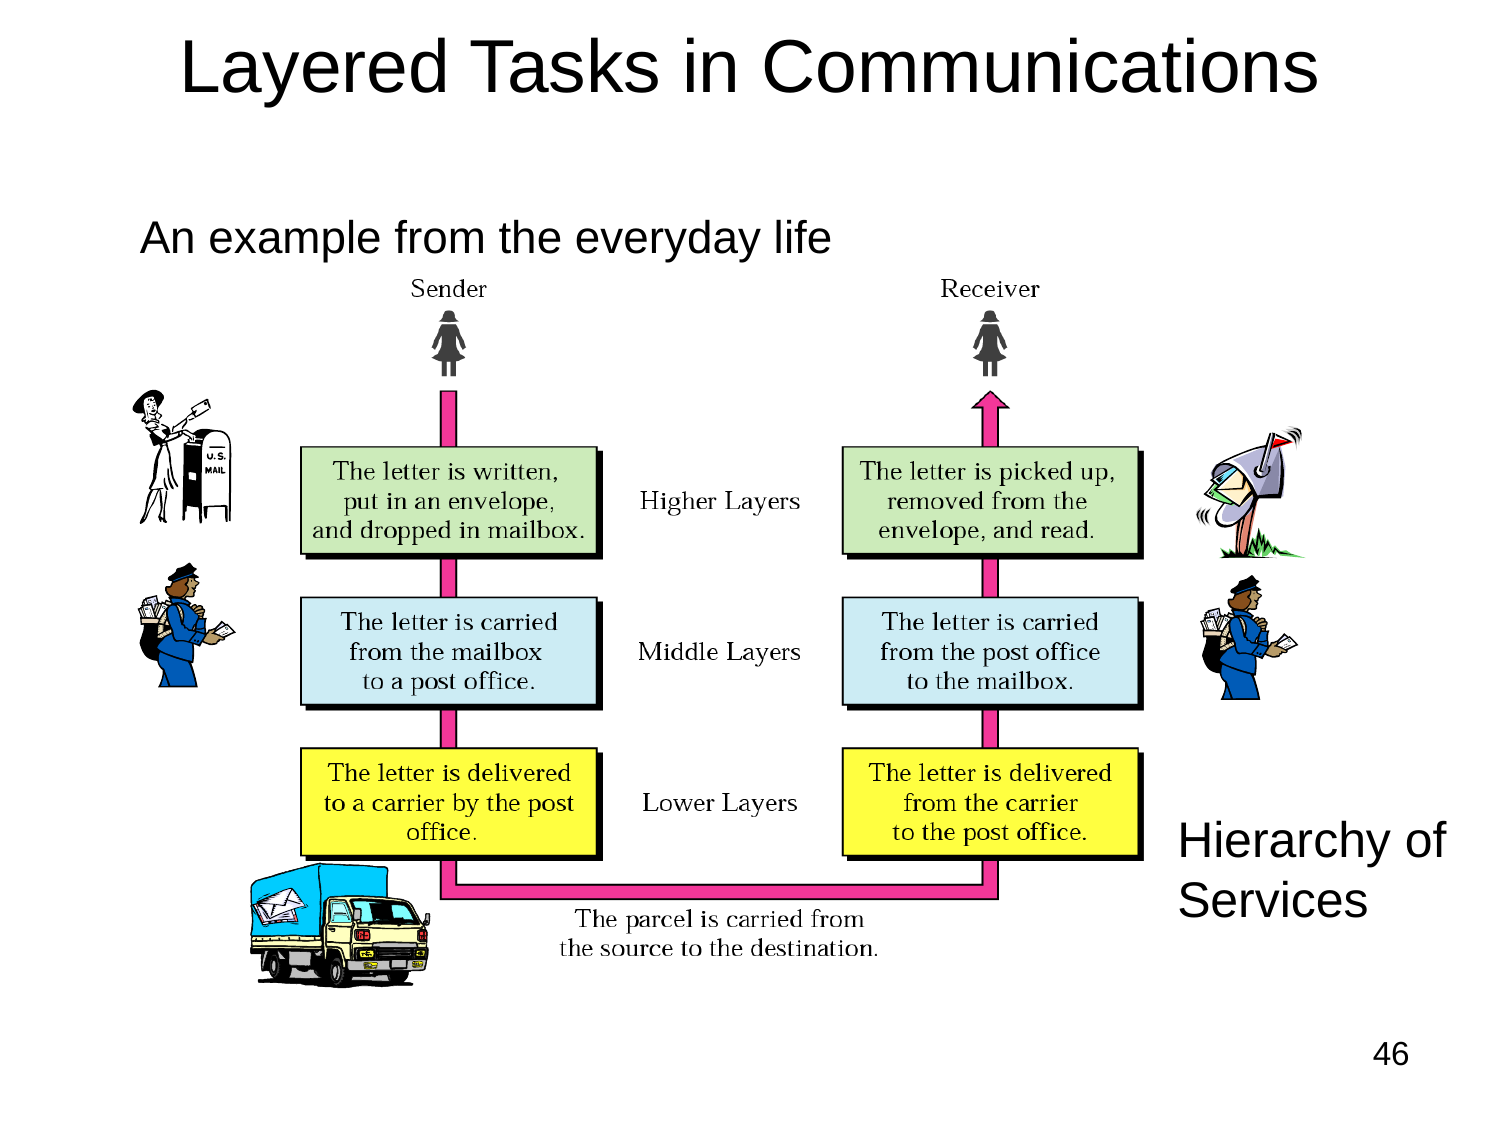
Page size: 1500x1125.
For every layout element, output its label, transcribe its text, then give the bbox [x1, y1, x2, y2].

text_box An example from the everyday life [124, 200, 963, 270]
picture [130, 387, 232, 525]
slide_number 46 [1074, 1023, 1426, 1100]
picture [137, 562, 237, 688]
picture [249, 274, 1144, 990]
text_box Hierarchy of Services [1162, 799, 1475, 935]
title Layered Tasks in Communications [37, 0, 1463, 125]
picture [1199, 574, 1299, 701]
picture [1195, 424, 1308, 560]
